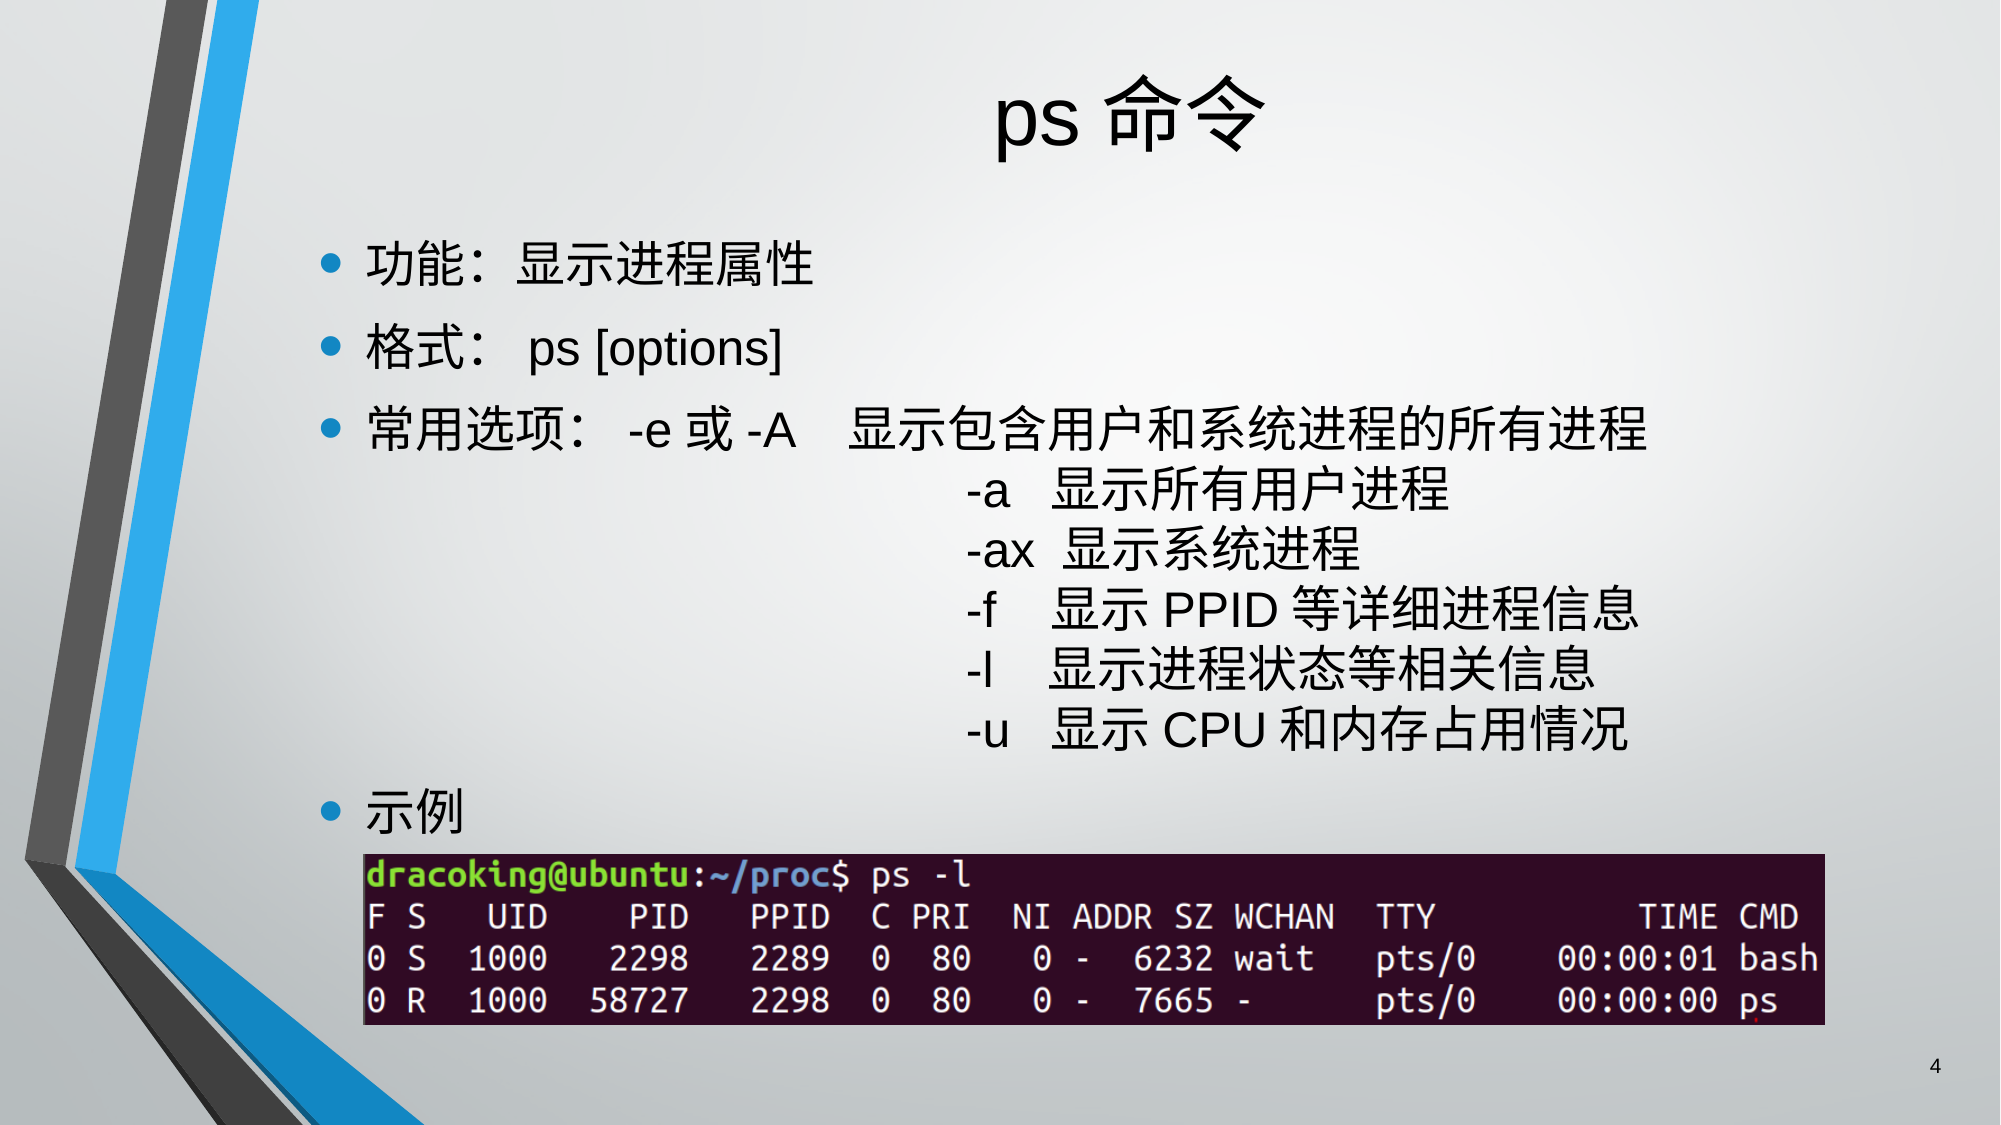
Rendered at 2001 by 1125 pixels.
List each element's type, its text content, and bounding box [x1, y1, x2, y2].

picture [362, 854, 1826, 1025]
list 功能：显示进程属性 格式：ps [options] 常用选项：-e或-A 显示包含用户和系统进程的所有进程 -a 显示所有用户进程 -ax 显示系统进程 -f 显示PPID等详细进程信息 -l 显示进程状态等相关信息 -u 显示CPU和内存占用情况 示例 [304, 202, 1957, 1014]
slide_number 4 [1866, 1034, 1957, 1095]
title ps命令 [304, 38, 1957, 187]
